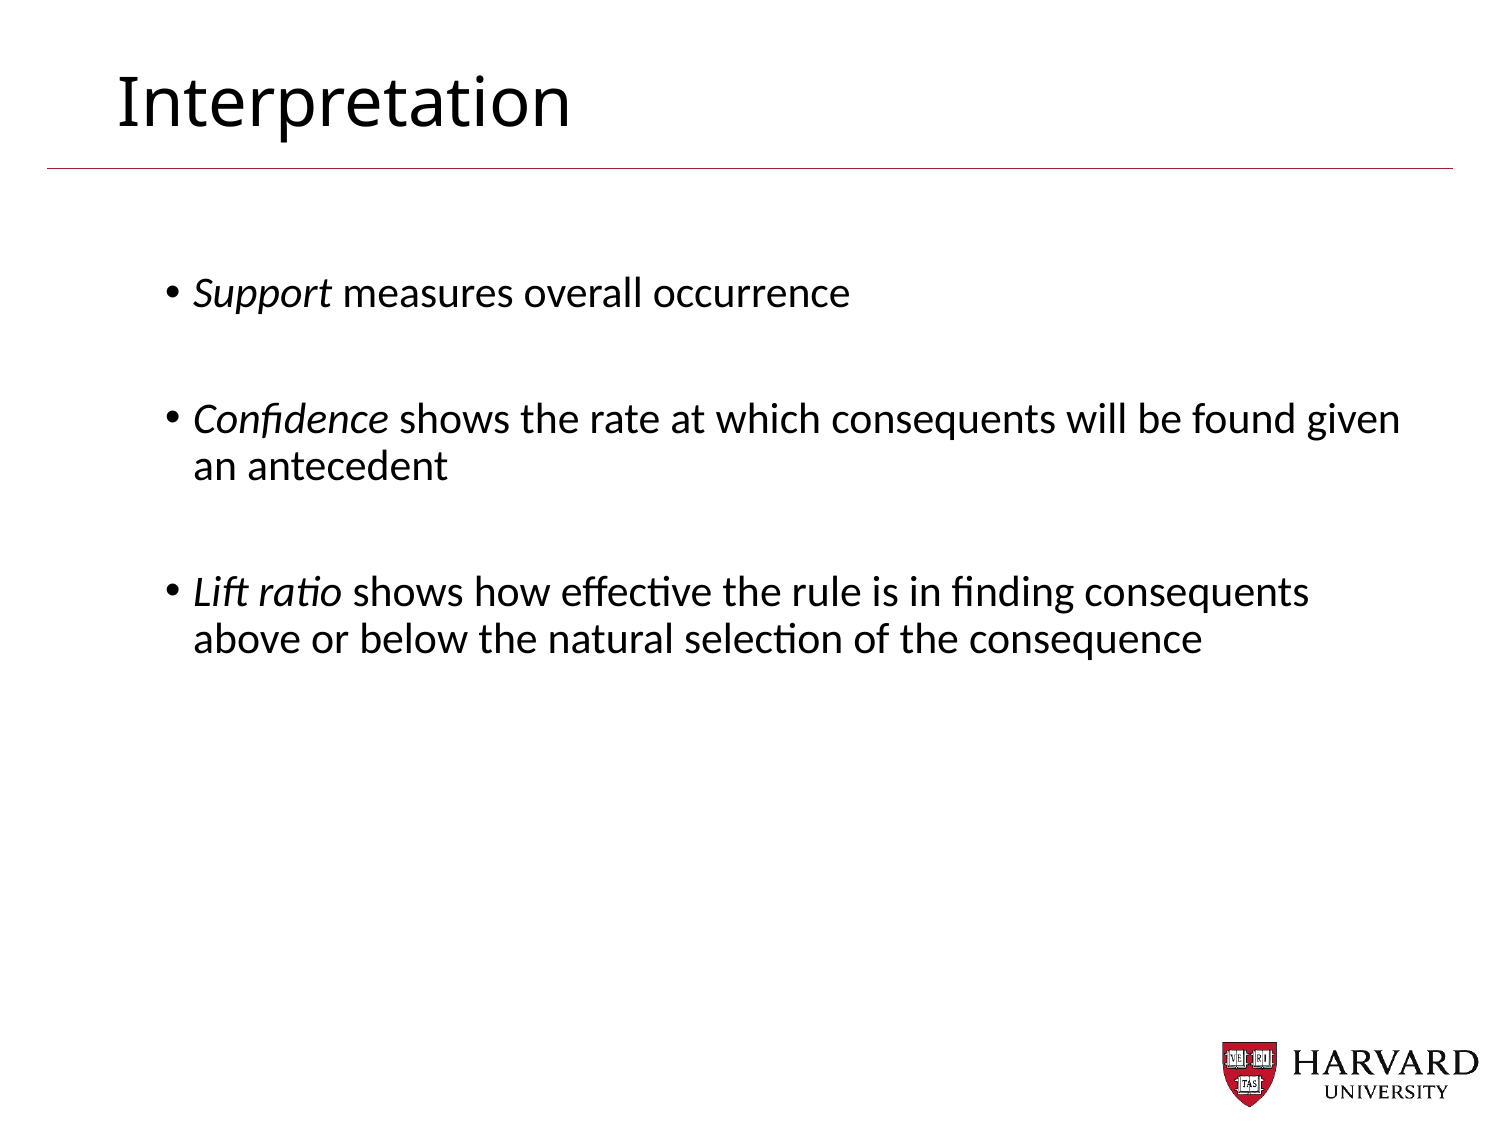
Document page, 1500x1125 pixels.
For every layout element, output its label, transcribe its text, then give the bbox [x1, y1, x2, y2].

title Interpretation [103, 59, 1397, 157]
picture [1200, 1024, 1500, 1125]
list Support measures overall occurrence Confidence shows the rate at which consequents will be found given an antecedent Lift ratio shows how effective the rule is in finding consequents above or below the natural selection of the consequence [150, 262, 1425, 1013]
